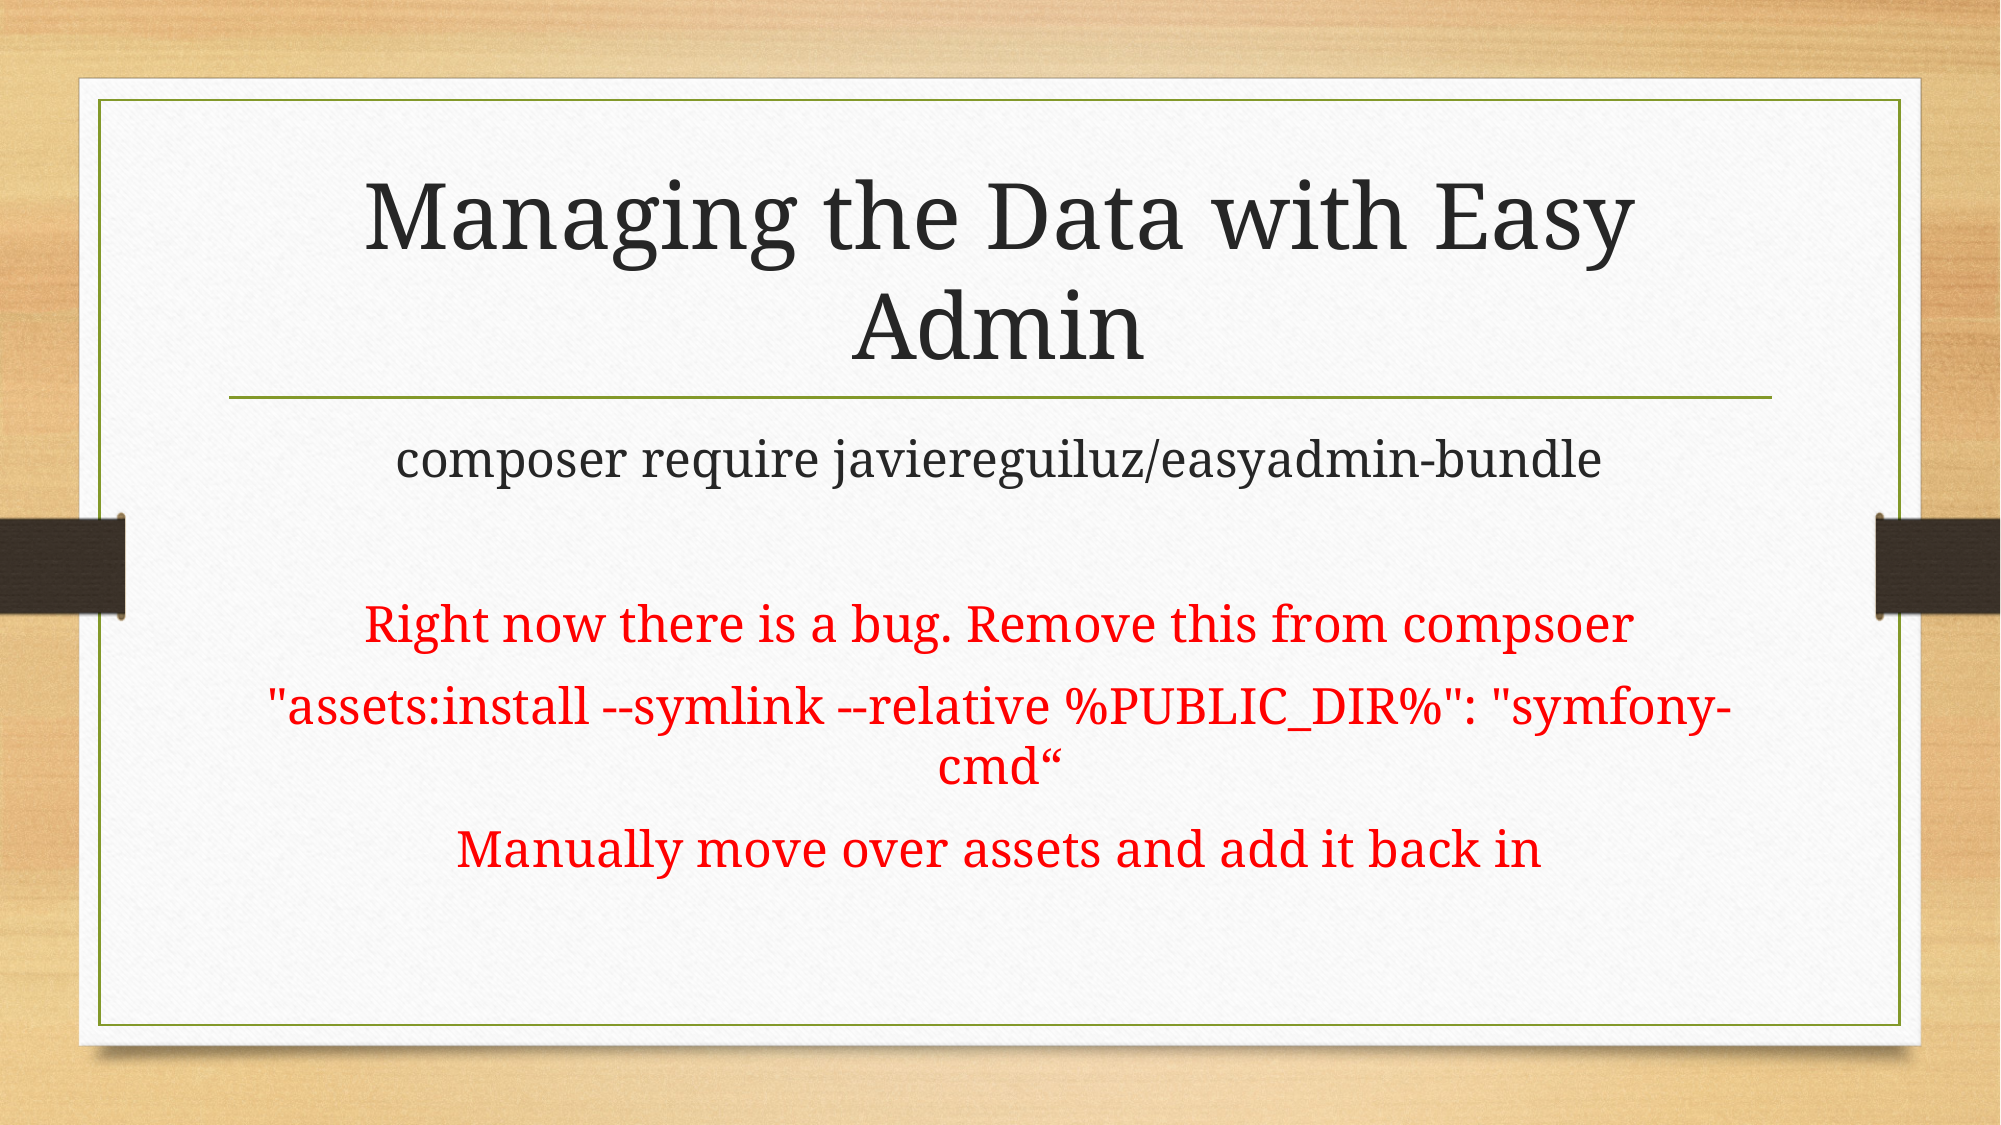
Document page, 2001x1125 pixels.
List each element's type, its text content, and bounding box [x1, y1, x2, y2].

picture [0, 0, 2001, 1125]
title Managing the Data with Easy Admin [212, 161, 1788, 375]
list composer require javiereguiluz/easyadmin-bundle Right now there is a bug. Remove this from compsoer "assets:install --symlink --relative %PUBLIC_DIR%": "symfony-cmd“ Manually move over assets and add it back in [212, 419, 1788, 964]
